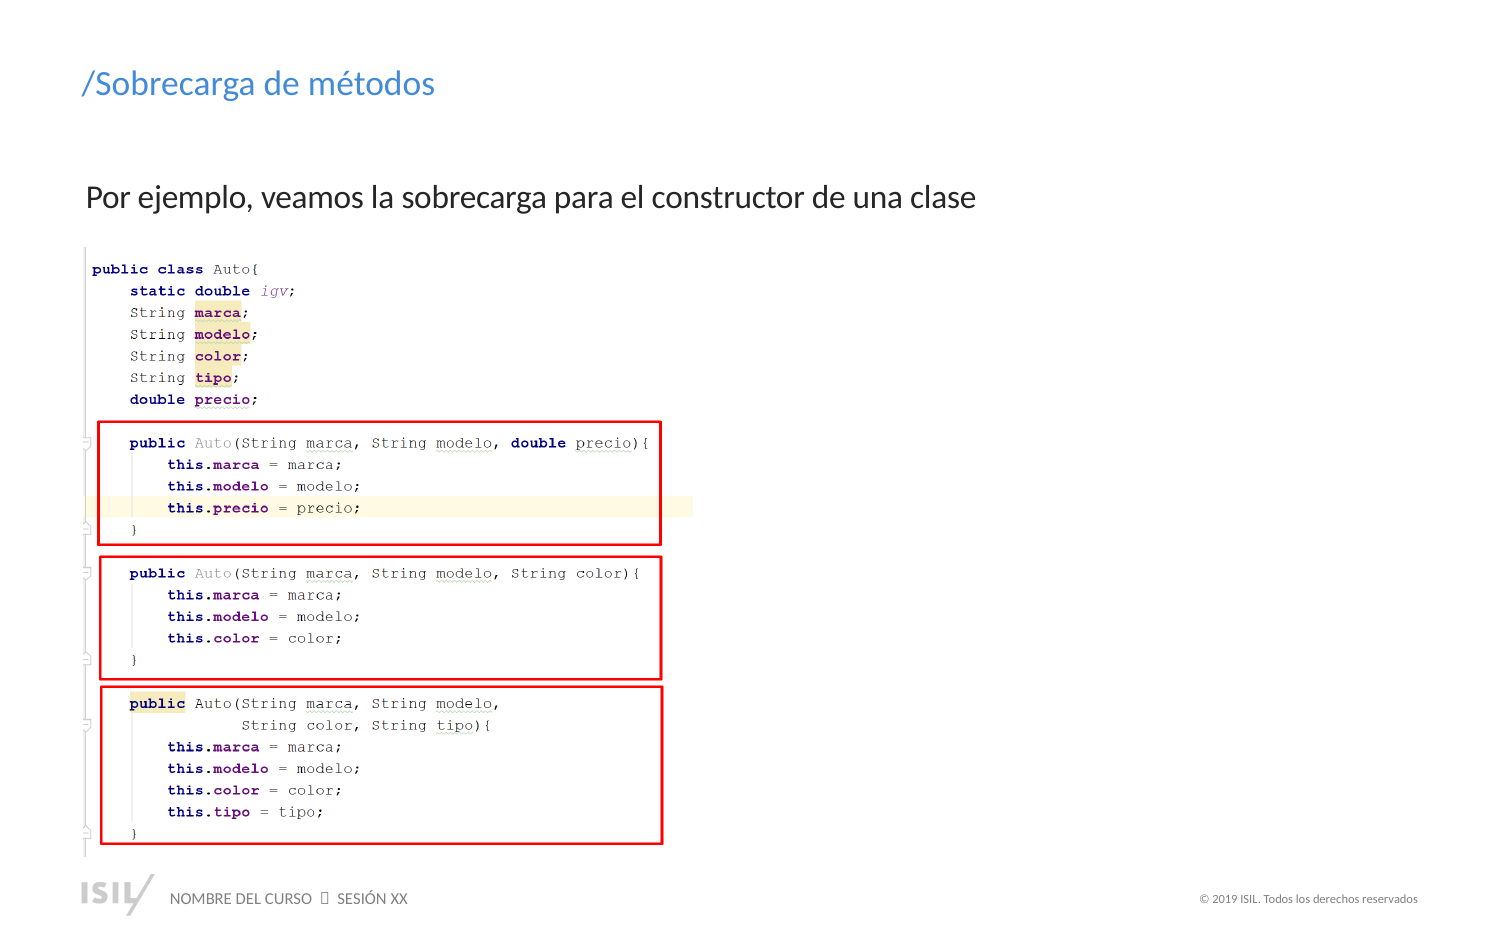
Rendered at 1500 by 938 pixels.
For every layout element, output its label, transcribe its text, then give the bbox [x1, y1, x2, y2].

text_box Por ejemplo, veamos la sobrecarga para el constructor de una clase [83, 135, 1424, 296]
picture [83, 247, 693, 857]
text_box /Sobrecarga de métodos [66, 52, 1249, 110]
